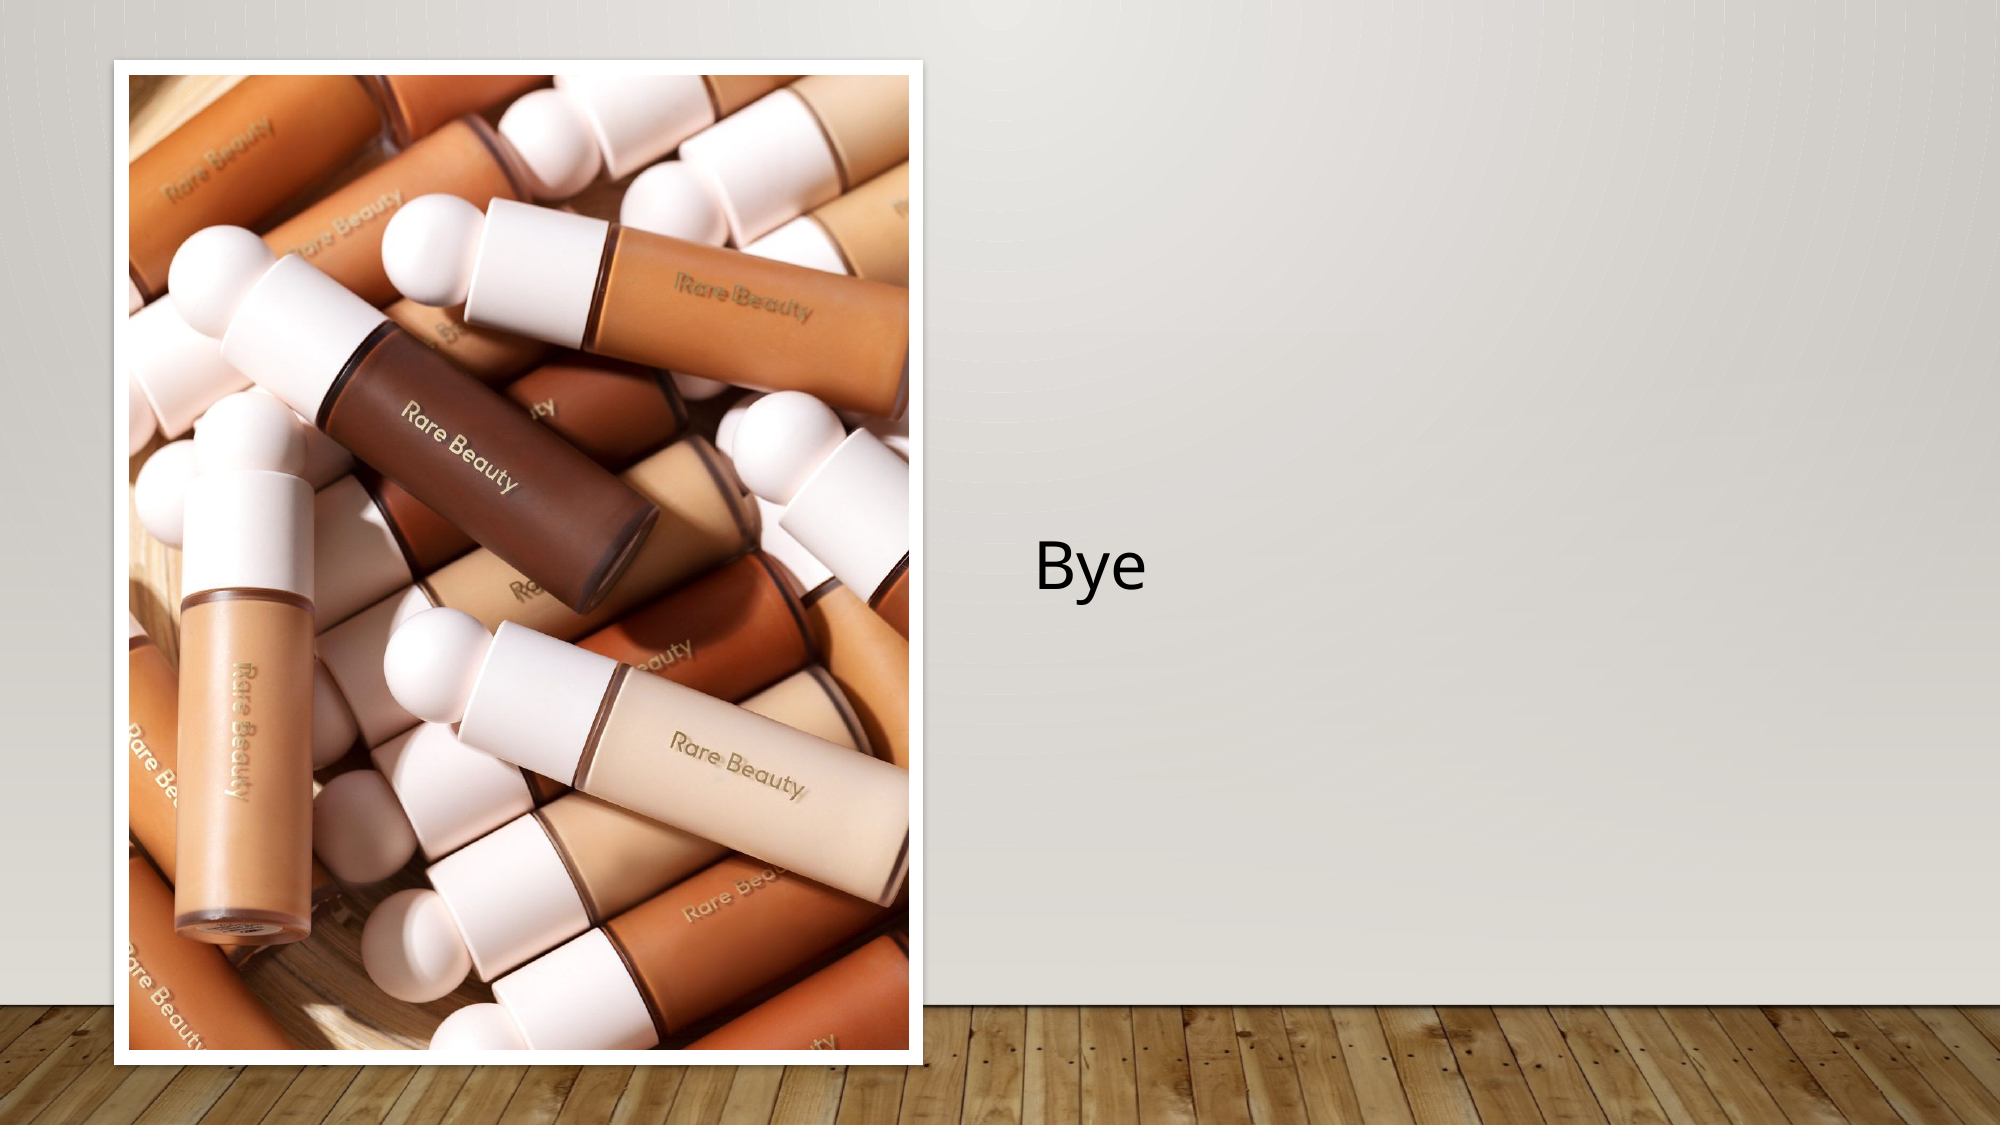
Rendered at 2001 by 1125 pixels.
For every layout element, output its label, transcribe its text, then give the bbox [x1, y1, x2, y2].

picture [0, 1005, 2000, 1125]
text_box Bye [1018, 74, 1944, 1050]
picture [128, 74, 909, 1051]
